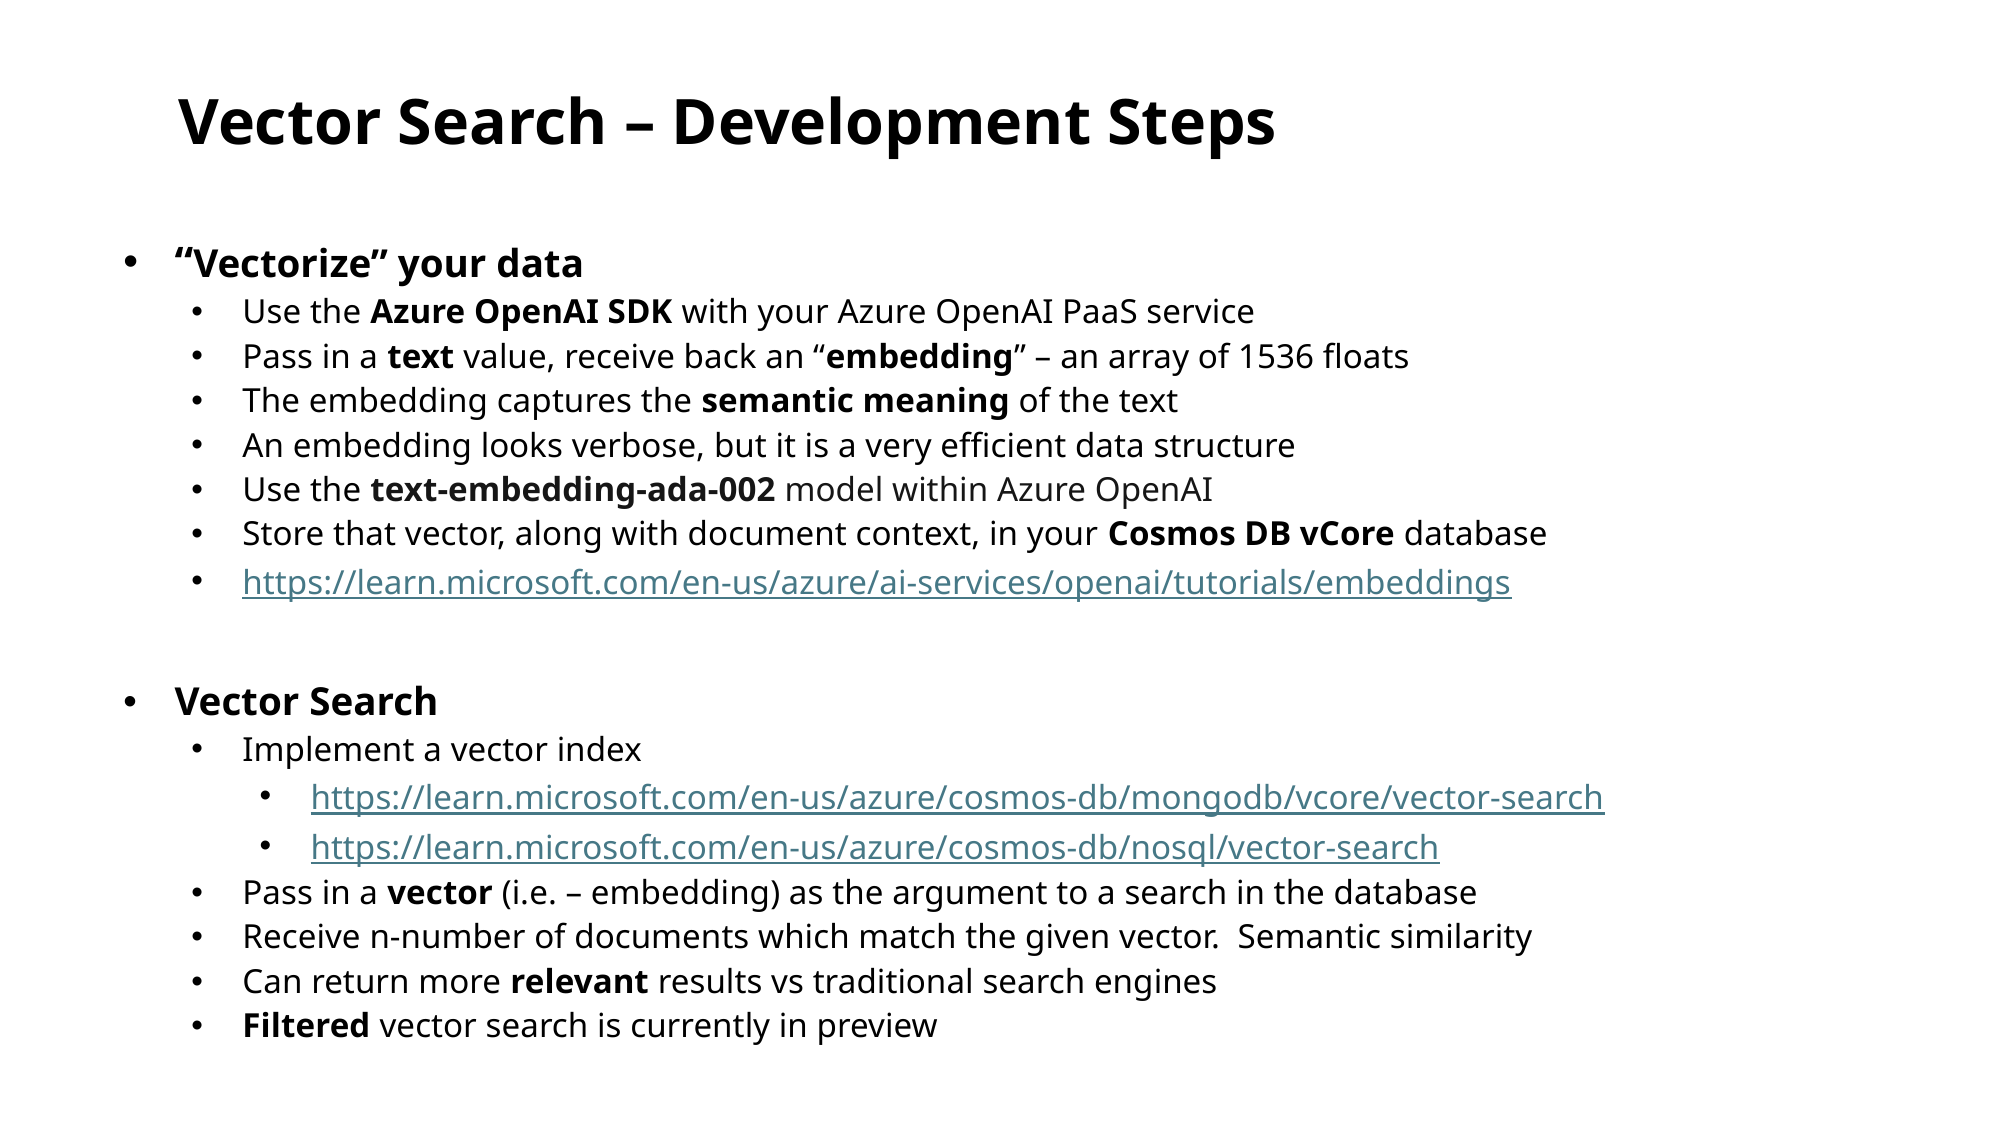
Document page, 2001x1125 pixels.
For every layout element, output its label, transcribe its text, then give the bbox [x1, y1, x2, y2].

title Vector Search – Development Steps [163, 82, 1750, 165]
subtitle “Vectorize” your data Use the Azure OpenAI SDK with your Azure OpenAI PaaS service Pass in a text value, receive back an “embedding” – an array of 1536 floats The embedding captures the semantic meaning of the text An embedding looks verbose, but it is a very efficient data structure Use the text-embedding-ada-002 model within Azure OpenAI Store that vector, along with document context, in your Cosmos DB vCore database https://learn.microsoft.com/en-us/azure/ai-services/openai/tutorials/embeddings Vector Search Implement a vector index https://learn.microsoft.com/en-us/azure/cosmos-db/mongodb/vcore/vector-search https://learn.microsoft.com/en-us/azure/cosmos-db/nosql/vector-search Pass in a vector (i.e. – embedding) as the argument to a search in the database Receive n-number of documents which match the given vector. Semantic similarity Can return more relevant results vs traditional search engines Filtered vector search is currently in preview [108, 165, 1872, 1059]
